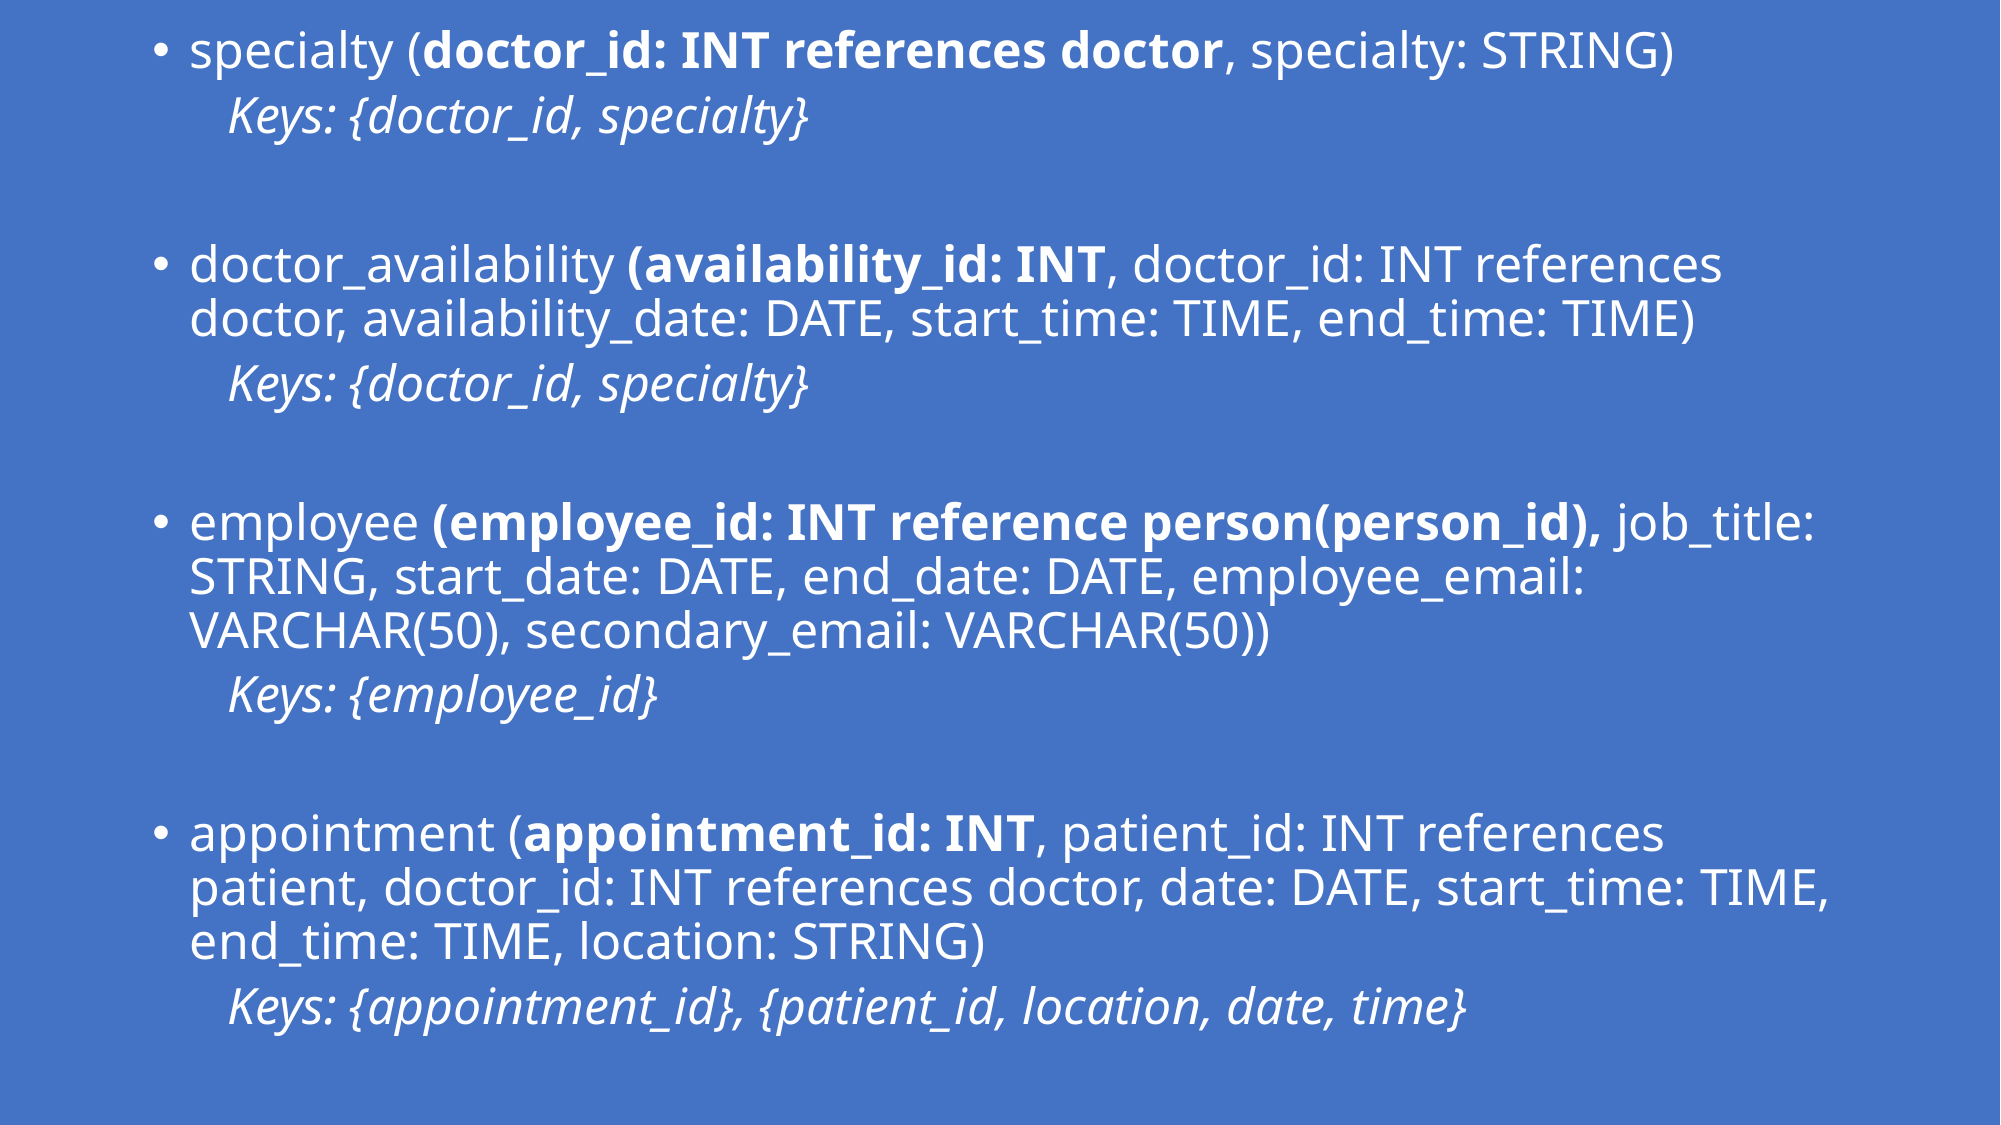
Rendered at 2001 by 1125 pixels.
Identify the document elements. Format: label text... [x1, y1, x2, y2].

list specialty (doctor_id: INT references doctor, specialty: STRING) Keys: {doctor_id, specialty} doctor_availability (availability_id: INT, doctor_id: INT references doctor, availability_date: DATE, start_time: TIME, end_time: TIME) Keys: {doctor_id, specialty} employee (employee_id: INT reference person(person_id), job_title: STRING, start_date: DATE, end_date: DATE, employee_email: VARCHAR(50), secondary_email: VARCHAR(50)) Keys: {employee_id} appointment (appointment_id: INT, patient_id: INT references patient, doctor_id: INT references doctor, date: DATE, start_time: TIME, end_time: TIME, location: STRING) Keys: {appointment_id}, {patient_id, location, date, time} [137, 18, 1863, 1125]
